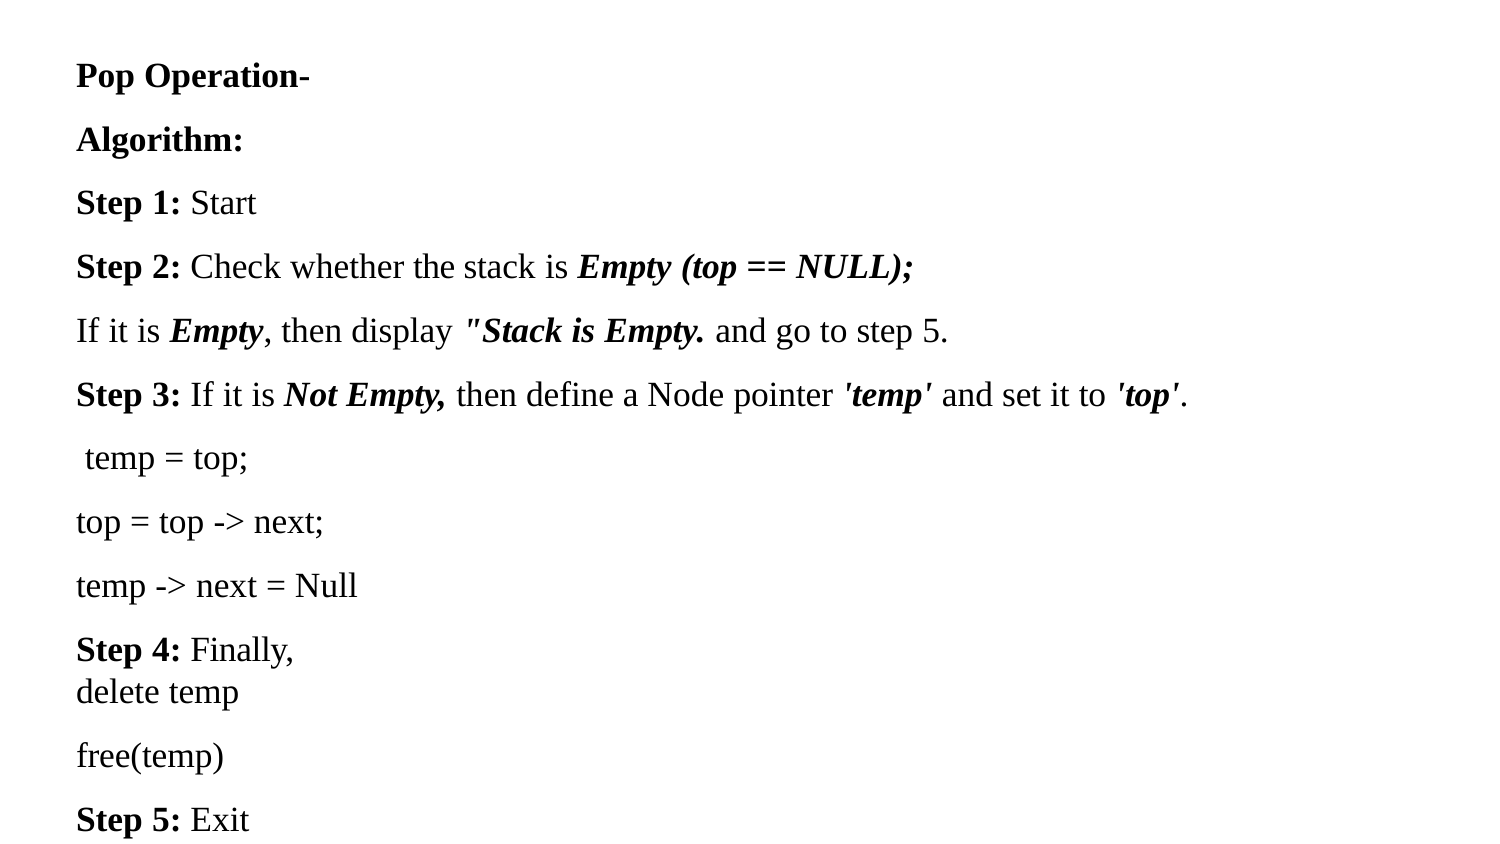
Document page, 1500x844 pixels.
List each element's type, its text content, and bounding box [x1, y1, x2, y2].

text_box Pop Operation- Algorithm: Step 1: Start Step 2: Check whether the stack is Empty (top == NULL); If it is Empty, then display "Stack is Empty. and go to step 5. Step 3: If it is Not Empty, then define a Node pointer 'temp' and set it to 'top'. temp = top; top = top -> next; temp -> next = Null Step 4: Finally, delete temp free(temp) Step 5: Exit [73, 28, 1191, 839]
